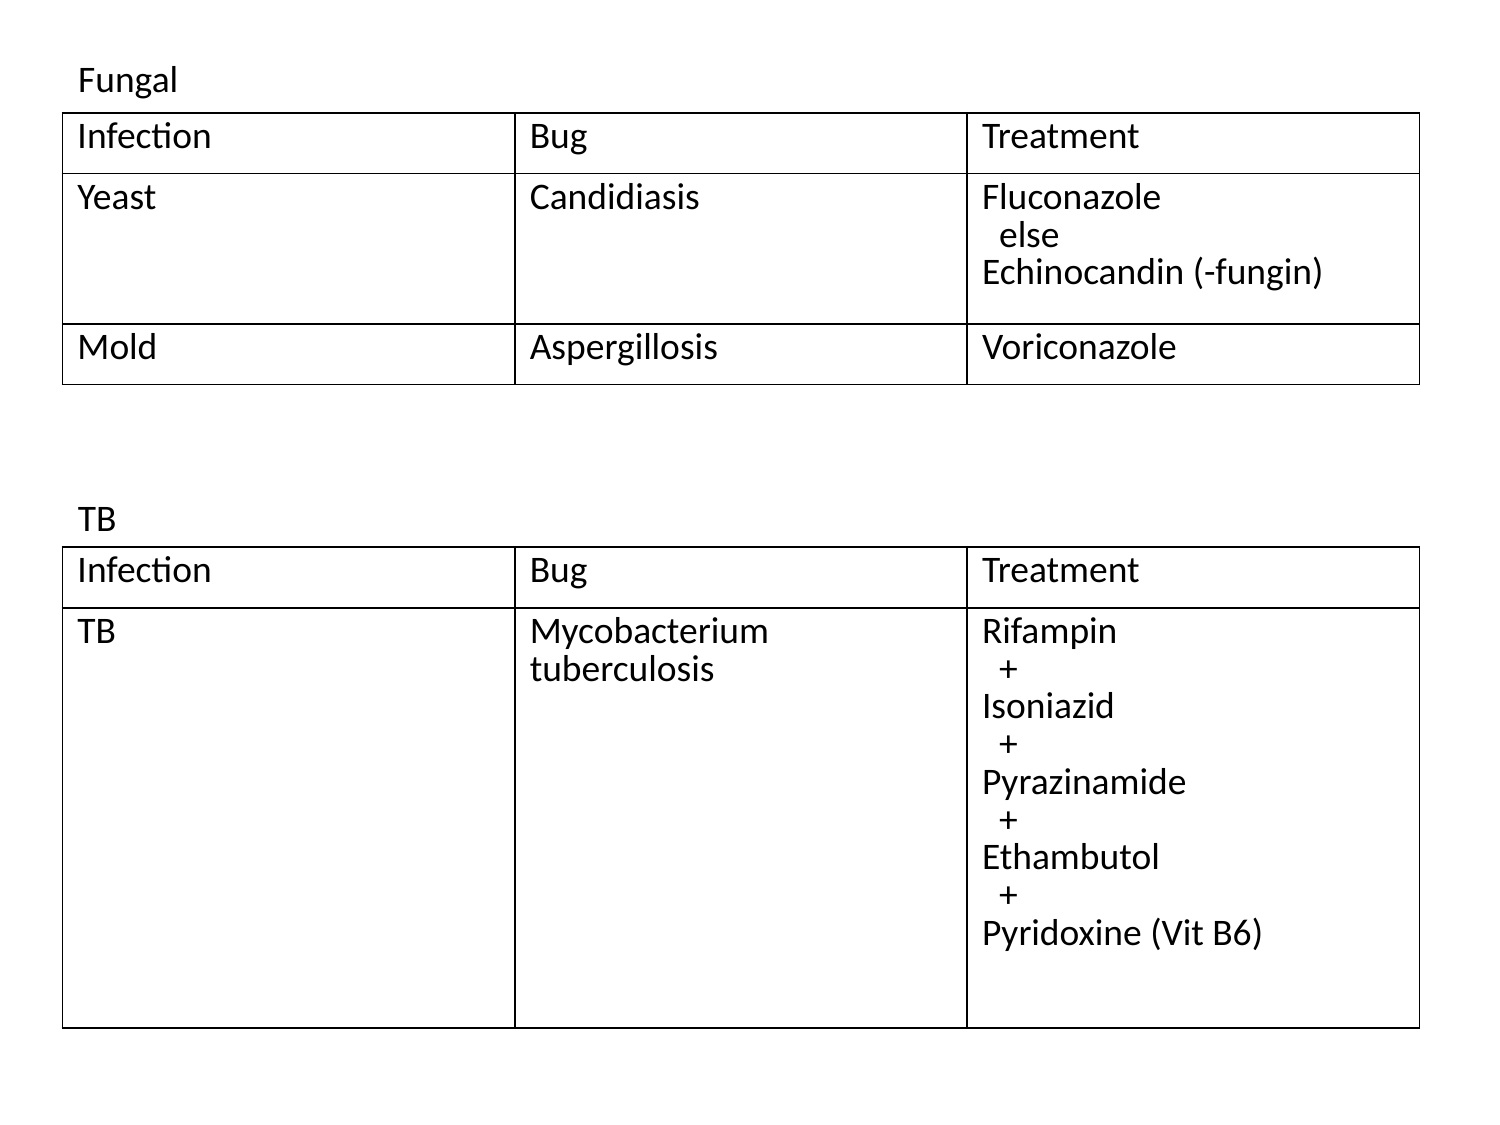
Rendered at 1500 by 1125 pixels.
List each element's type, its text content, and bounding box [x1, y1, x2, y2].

text_box TB [63, 486, 132, 546]
text_box Fungal [63, 47, 194, 108]
table_cell Voriconazole [968, 325, 1419, 384]
table_cell Aspergillosis [516, 325, 966, 384]
table_header Treatment [968, 114, 1419, 173]
table_cell Mold [63, 325, 514, 384]
table_header Bug [516, 548, 966, 607]
table_cell Fluconazole else Echinocandin (-fungin) [968, 174, 1419, 323]
table_cell TB [63, 609, 514, 1027]
table_header Infection [63, 114, 514, 173]
table_cell Yeast [63, 174, 514, 323]
table_cell Mycobacterium tuberculosis [516, 609, 966, 1027]
table_cell Candidiasis [516, 174, 966, 323]
table_header Bug [516, 114, 966, 173]
table_header Infection [63, 548, 514, 607]
table_header Treatment [968, 548, 1419, 607]
table_cell Rifampin + Isoniazid + Pyrazinamide + Ethambutol + Pyridoxine (Vit B6) [968, 609, 1419, 1027]
